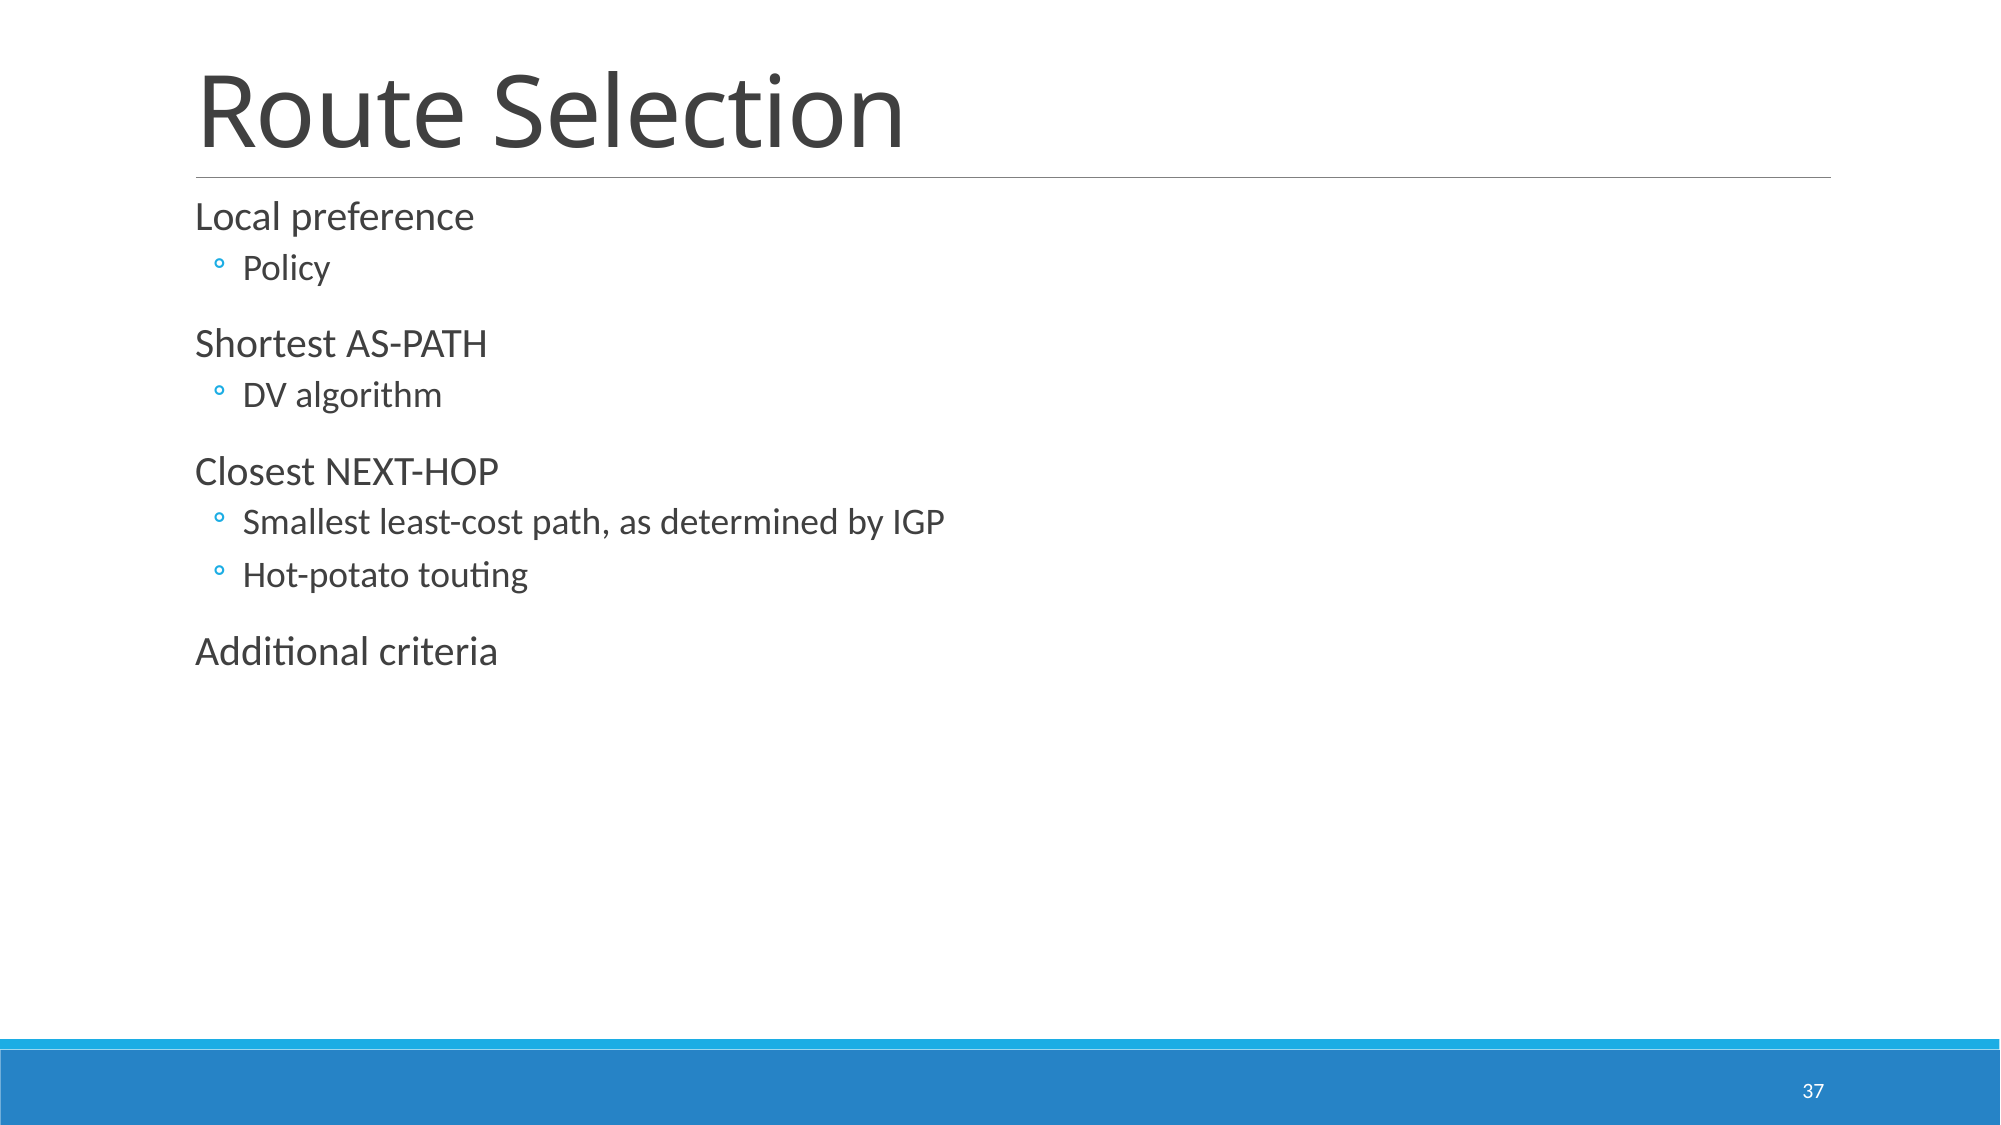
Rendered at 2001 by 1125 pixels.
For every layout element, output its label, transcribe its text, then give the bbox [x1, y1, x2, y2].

title Route Selection [180, 47, 1830, 176]
slide_number 37 [1624, 1059, 1840, 1120]
list Local preference Policy Shortest AS-PATH DV algorithm Closest NEXT-HOP Smallest least-cost path, as determined by IGP Hot-potato touting Additional criteria [180, 187, 1830, 963]
